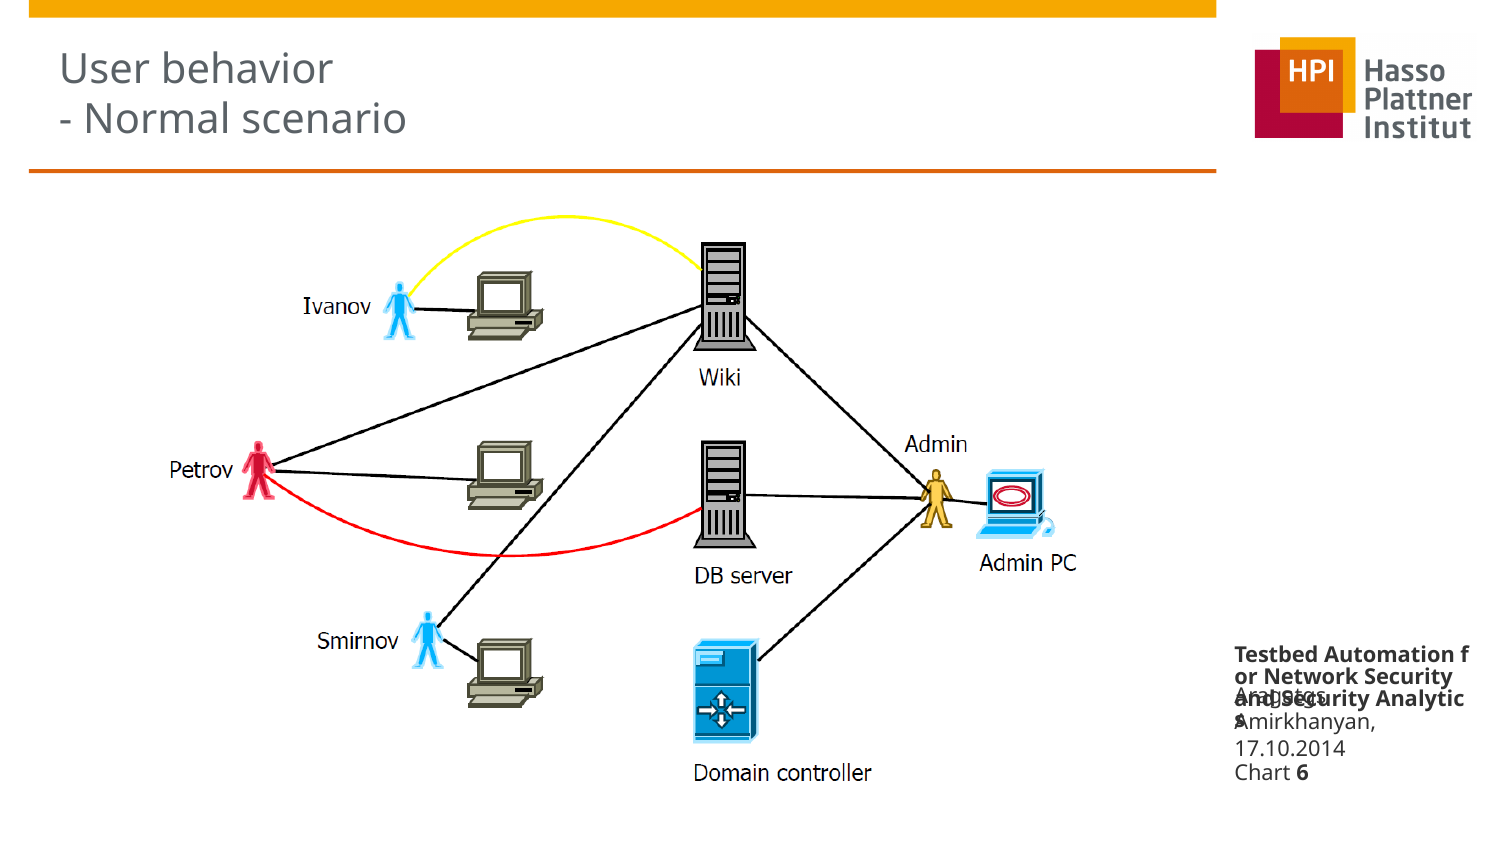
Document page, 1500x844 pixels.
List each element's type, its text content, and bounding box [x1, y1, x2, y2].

title User behavior - Normal scenario [58, 17, 1187, 170]
slide_number Chart 6 [1216, 758, 1471, 788]
picture [1252, 33, 1477, 142]
footer Testbed Automation for Network Security and Security Analytics [1216, 584, 1471, 670]
picture [165, 203, 1081, 789]
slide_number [1216, 681, 1471, 758]
